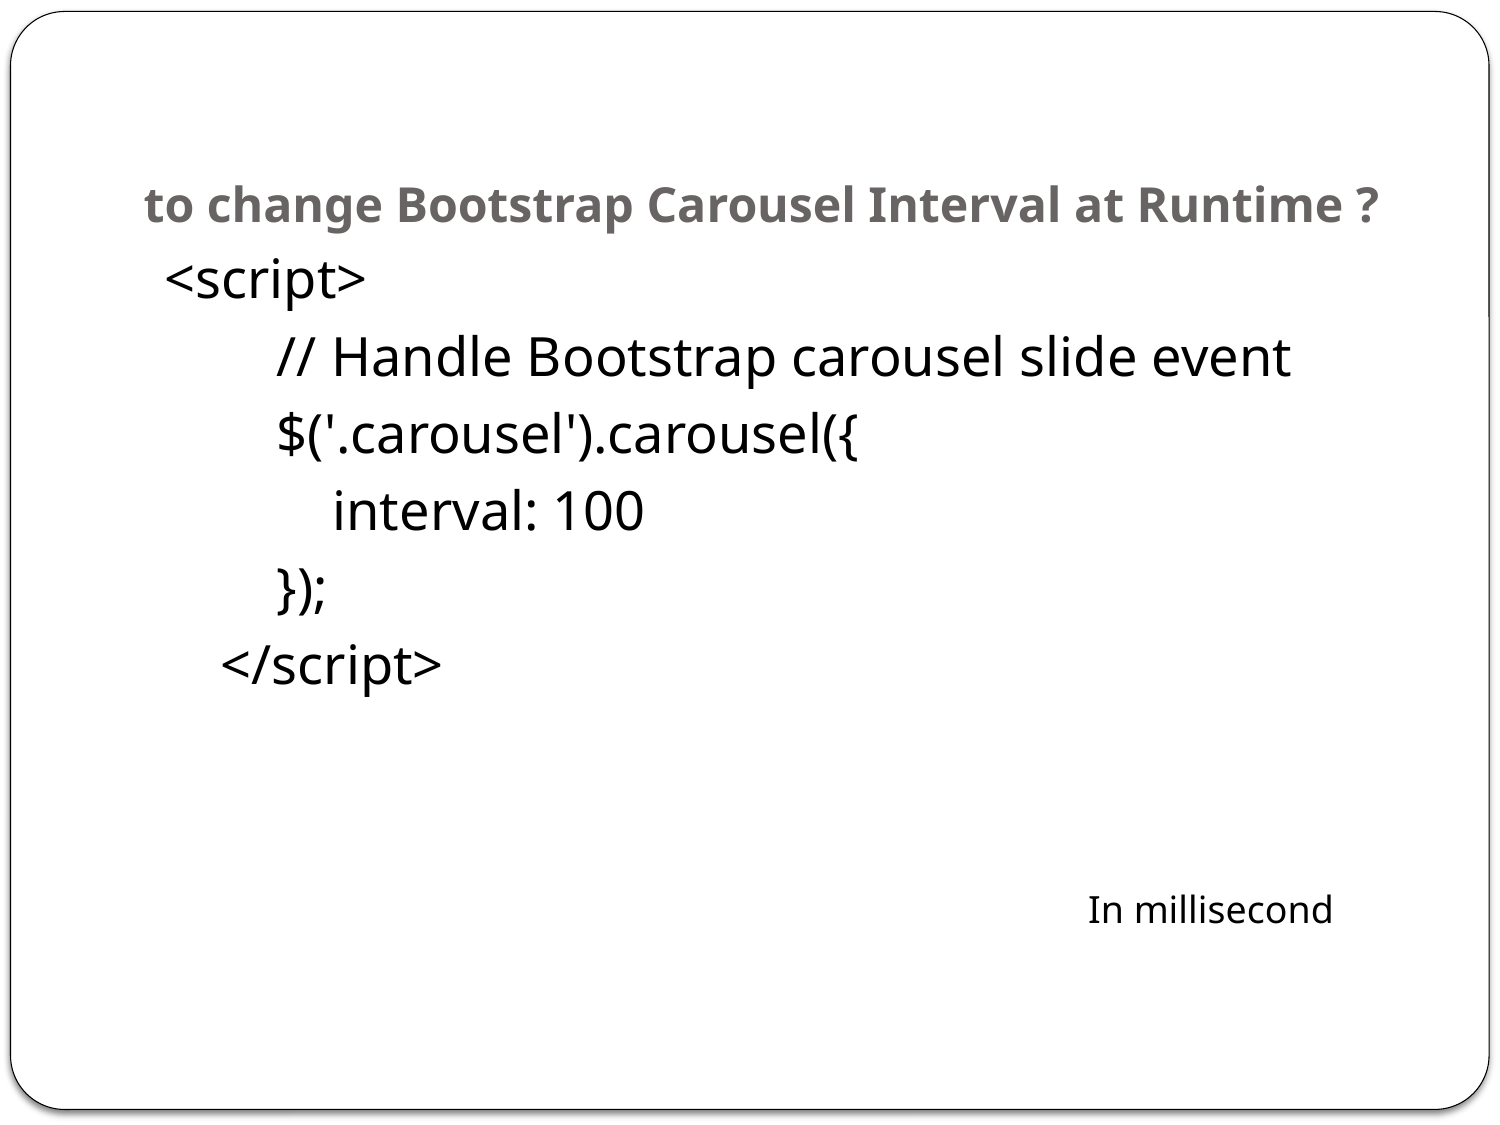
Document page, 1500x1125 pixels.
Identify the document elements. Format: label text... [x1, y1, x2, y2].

title to change Bootstrap Carousel Interval at Runtime ? [128, 117, 1404, 305]
text_box In millisecond [1073, 878, 1349, 939]
list <script> // Handle Bootstrap carousel slide event $('.carousel').carousel({ interval: 100 }); </script> [150, 237, 1425, 988]
